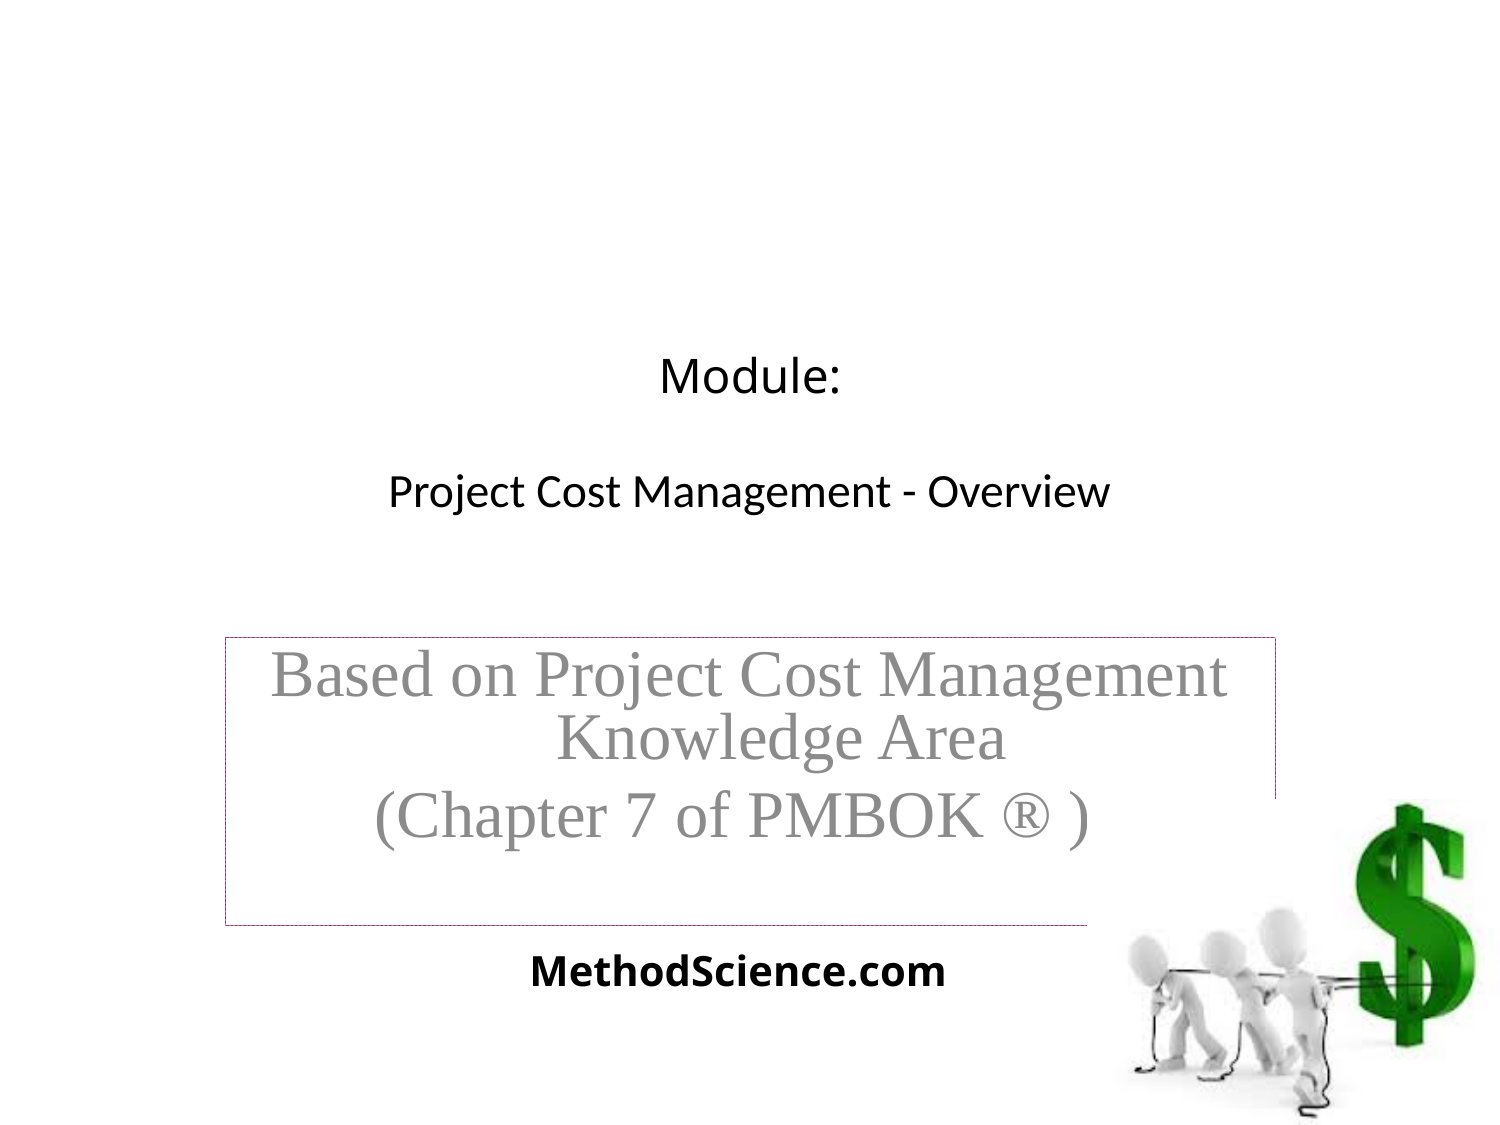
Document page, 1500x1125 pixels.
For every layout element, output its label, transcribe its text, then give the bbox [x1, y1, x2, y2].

picture [1087, 799, 1500, 1125]
text_box MethodScience.com [412, 937, 1075, 1003]
title Module: Project Cost Management - Overview [112, 337, 1388, 525]
subtitle Based on Project Cost Management Knowledge Area (Chapter 7 of PMBOK ® ) [225, 637, 1275, 925]
